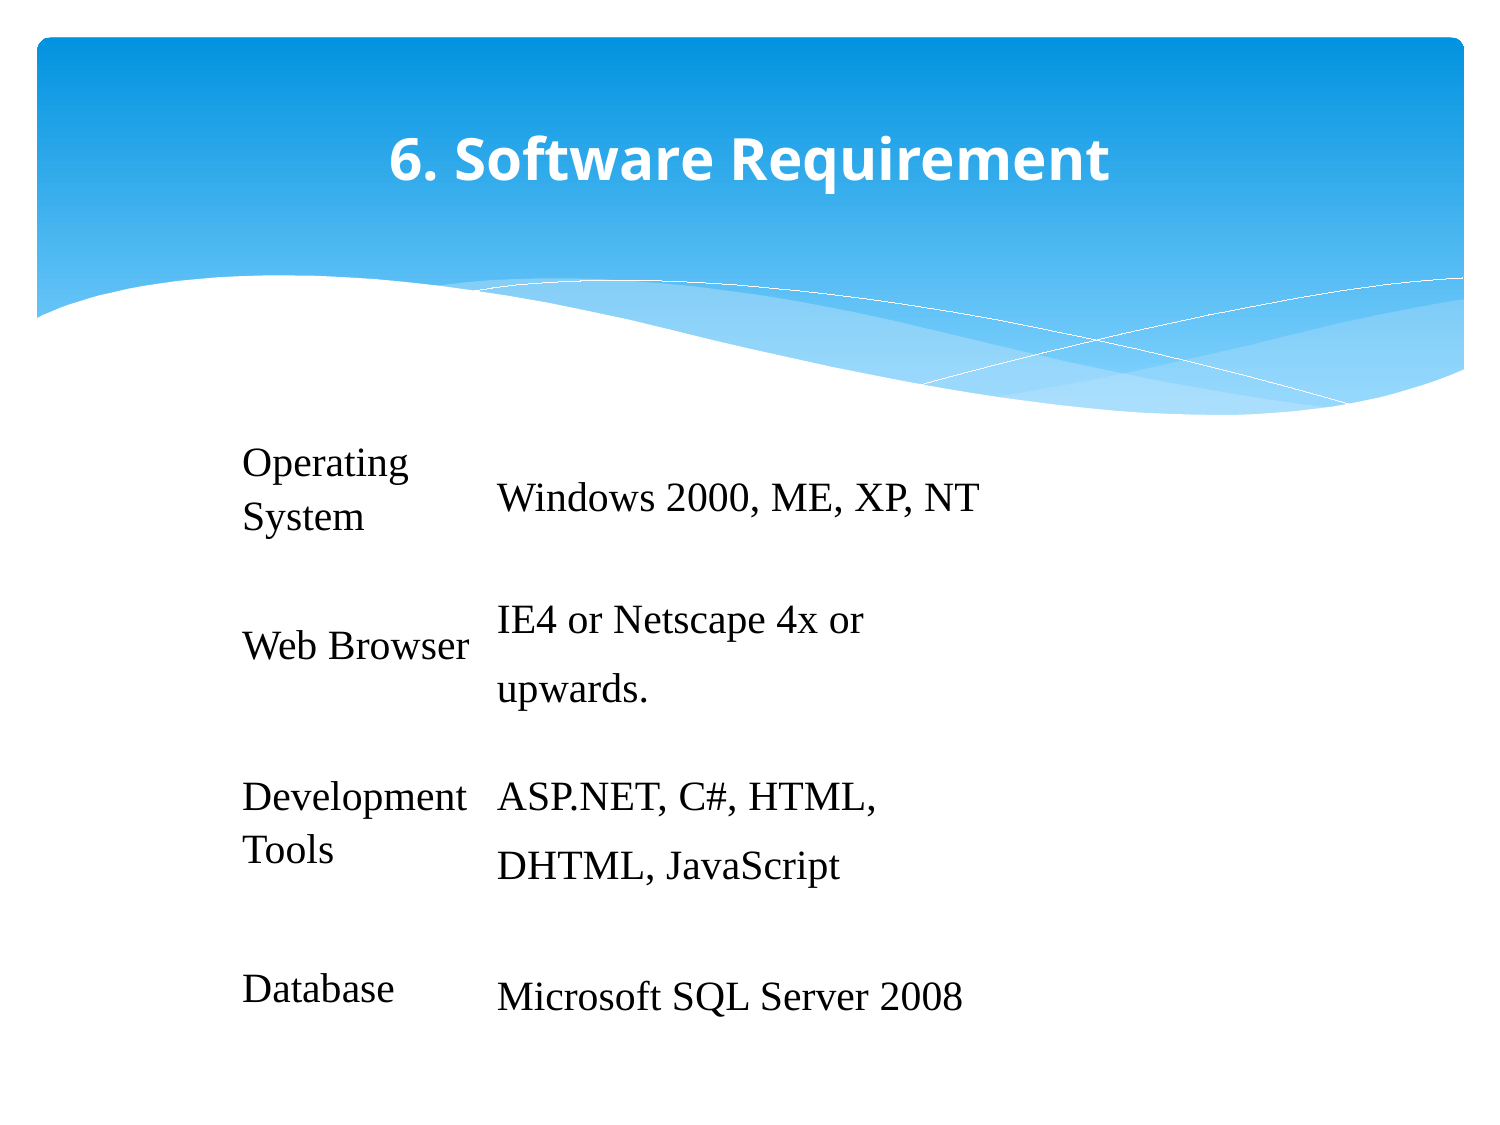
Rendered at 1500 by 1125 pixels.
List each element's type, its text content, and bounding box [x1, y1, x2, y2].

table_cell Web Browser [230, 562, 485, 722]
table_header Operating System [230, 409, 485, 562]
table_cell Database [230, 917, 485, 1053]
text_box [289, 494, 320, 555]
table_cell Microsoft SQL Server 2008 [485, 917, 1033, 1053]
table_cell IE4 or Netscape 4x or upwards. [485, 562, 1033, 722]
table_cell Development Tools [230, 722, 485, 917]
table_cell ASP.NET, C#, HTML, DHTML, JavaScript [485, 722, 1033, 917]
table_header Windows 2000, ME, XP, NT [485, 409, 1033, 562]
title 6. Software Requirement [75, 55, 1425, 261]
